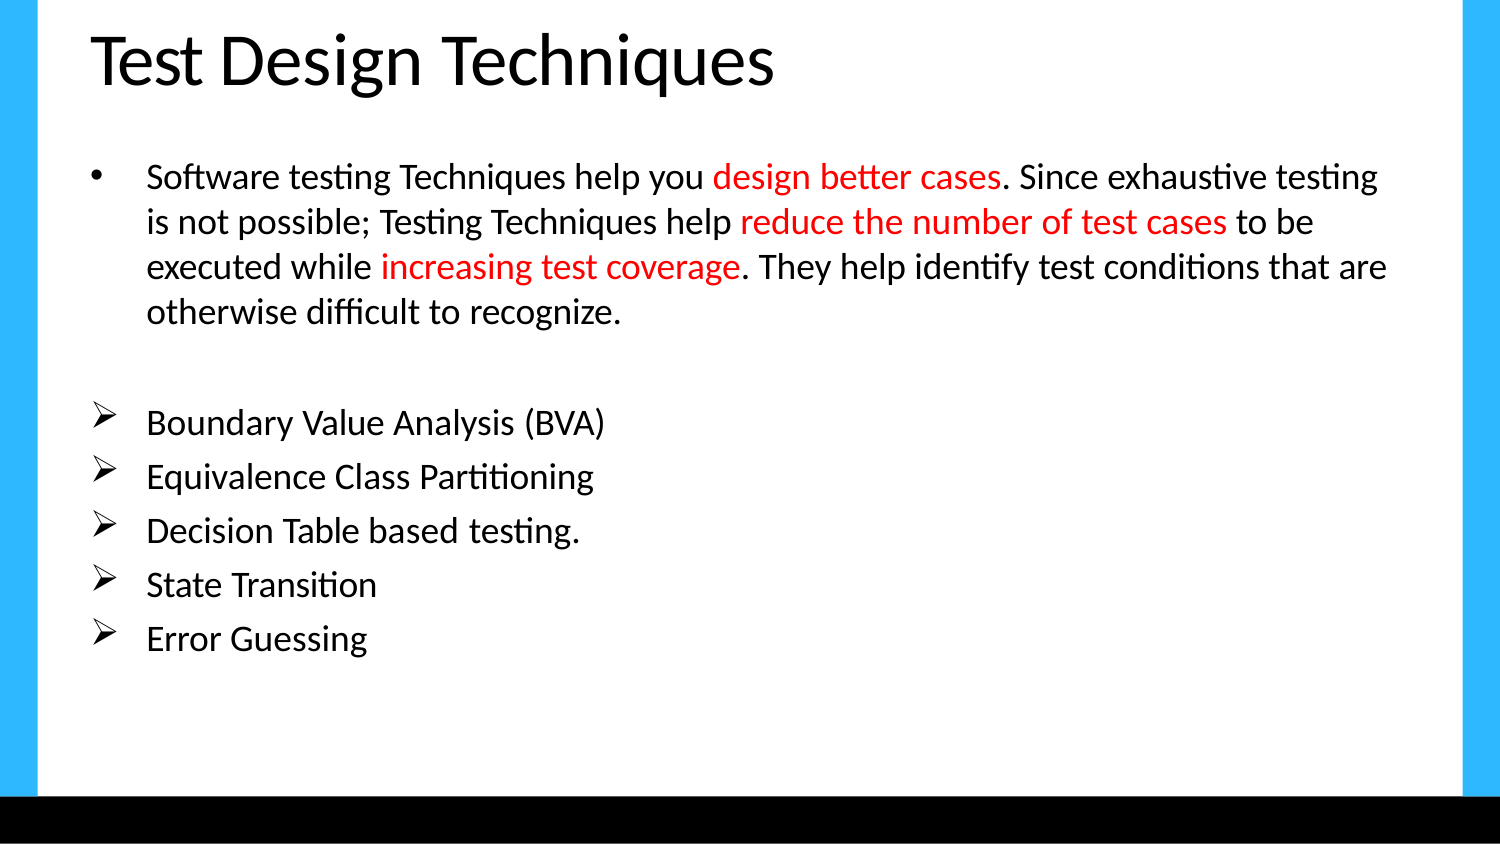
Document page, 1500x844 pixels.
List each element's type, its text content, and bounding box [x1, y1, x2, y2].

title Test Design Techniques [87, 8, 792, 149]
text_box Software testing Techniques help you design better cases. Since exhaustive testing is not possible; Testing Techniques help reduce the number of test cases to be executed while increasing test coverage. They help identify test conditions that are otherwise difficult to recognize. Boundary Value Analysis (BVA) Equivalence Class Partitioning Decision Table based testing. State Transition Error Guessing [87, 149, 1406, 659]
